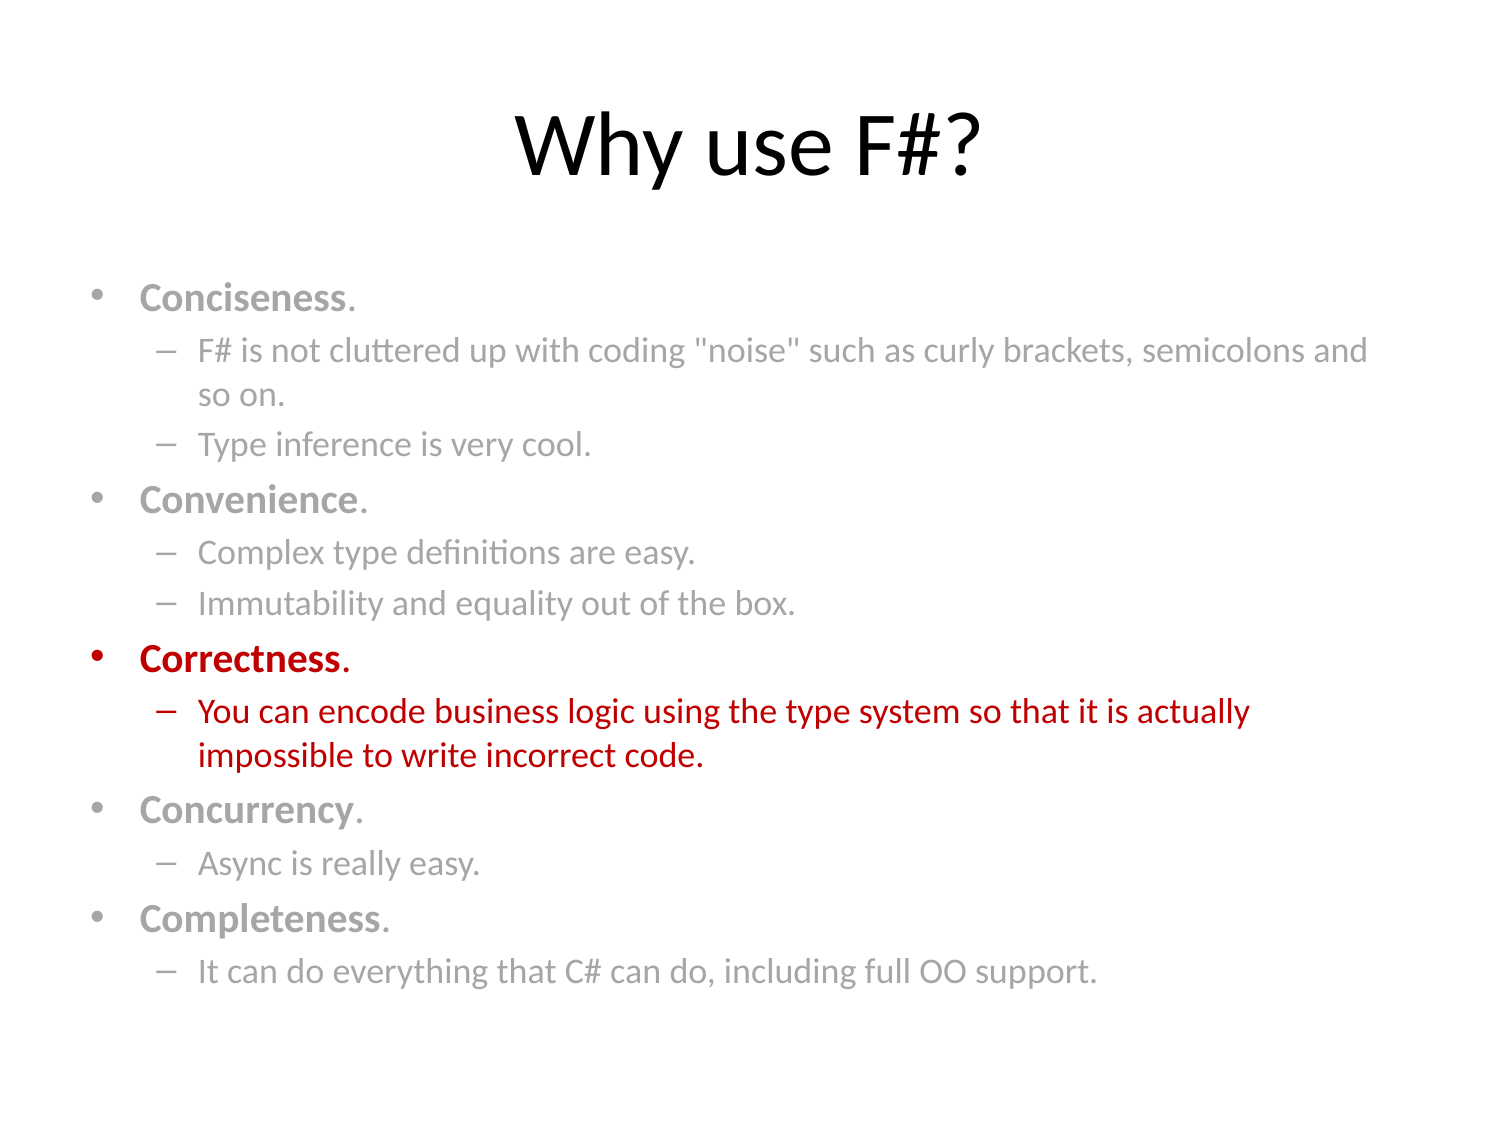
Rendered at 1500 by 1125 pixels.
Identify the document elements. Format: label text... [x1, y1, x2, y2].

list Conciseness. F# is not cluttered up with coding "noise" such as curly brackets, semicolons and so on. Type inference is very cool. Convenience. Complex type definitions are easy. Immutability and equality out of the box. Correctness. You can encode business logic using the type system so that it is actually impossible to write incorrect code. Concurrency. Async is really easy. Completeness. It can do everything that C# can do, including full OO support. [75, 262, 1425, 1005]
title Why use F#? [75, 45, 1425, 233]
